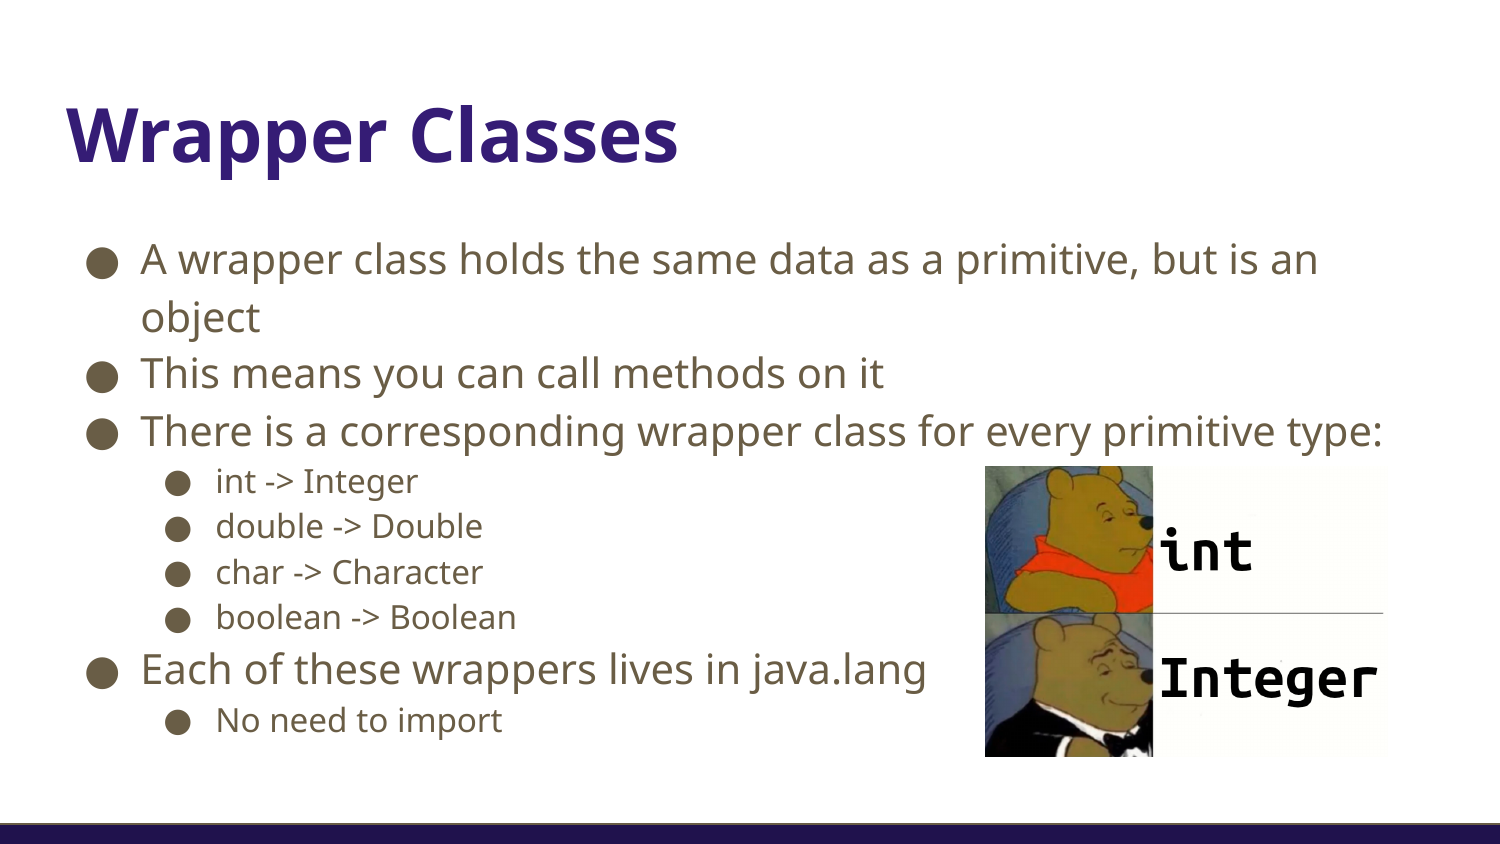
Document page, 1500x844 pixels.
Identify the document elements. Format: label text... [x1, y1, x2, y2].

title Wrapper Classes [51, 72, 1449, 189]
text_box A wrapper class holds the same data as a primitive, but is an object This means you can call methods on it There is a corresponding wrapper class for every primitive type: int -> Integer double -> Double char -> Character boolean -> Boolean Each of these wrappers lives in java.lang No need to import [50, 210, 1449, 753]
picture [984, 466, 1388, 758]
text_box [0, 823, 1500, 844]
